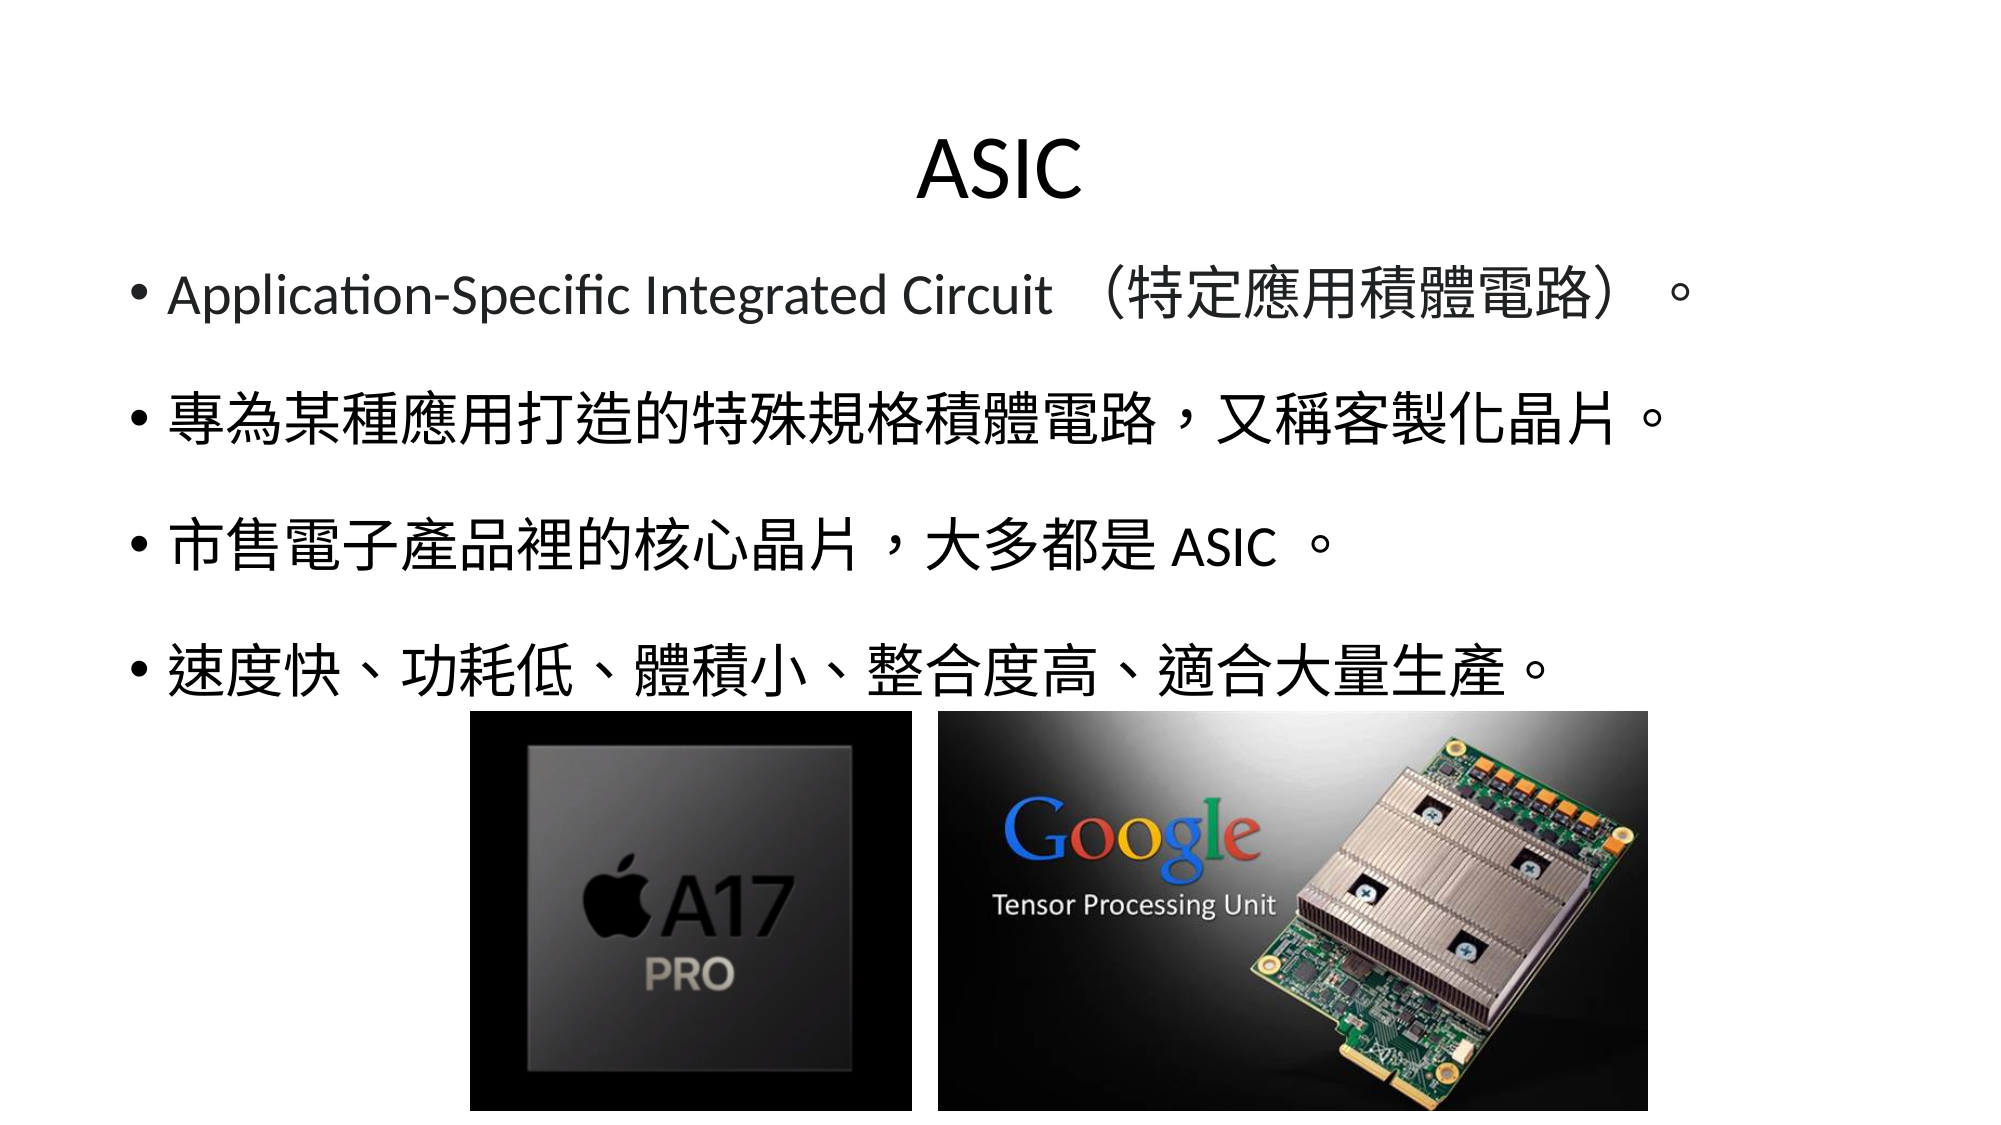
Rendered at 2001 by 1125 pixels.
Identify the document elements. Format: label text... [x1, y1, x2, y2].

title ASIC [137, 59, 1863, 214]
picture [470, 711, 912, 1111]
list Application-Specific Integrated Circuit（特定應用積體電路）。 專為某種應用打造的特殊規格積體電路，又稱客製化晶片。 市售電子產品裡的核心晶片，大多都是ASIC。 速度快、功耗低、體積小、整合度高、適合大量生產。 [114, 214, 1886, 928]
picture [938, 711, 1648, 1111]
